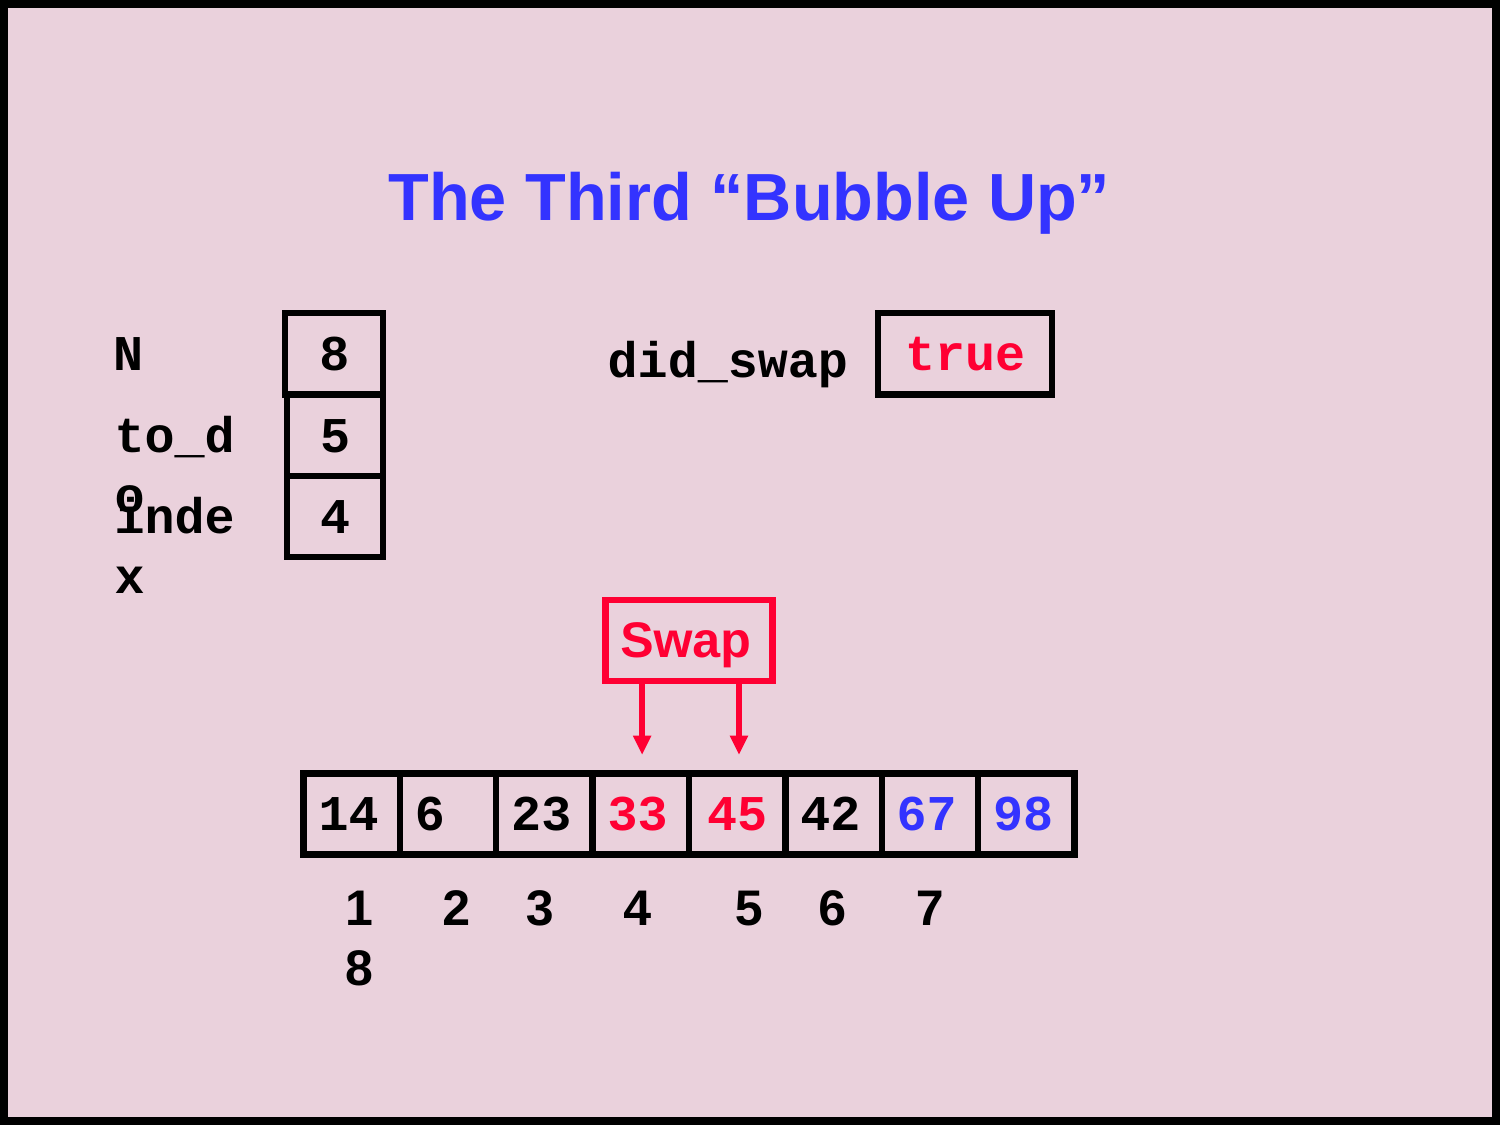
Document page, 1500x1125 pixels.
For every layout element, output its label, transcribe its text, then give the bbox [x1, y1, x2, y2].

text_box Swap [605, 599, 773, 682]
text_box 67 [881, 773, 978, 855]
text_box 42 [786, 773, 881, 855]
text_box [641, 680, 740, 755]
title The Third “Bubble Up” [112, 99, 1388, 288]
text_box 45 [688, 773, 786, 855]
text_box index [99, 475, 280, 551]
text_box 23 [497, 773, 592, 855]
text_box true [877, 313, 1053, 395]
text_box did_swap [592, 319, 877, 395]
text_box 5 [286, 395, 384, 475]
text_box 1 2 3 4 5 6 7 8 [329, 868, 1053, 944]
text_box 6 [400, 773, 497, 855]
text_box 33 [592, 773, 688, 855]
text_box 4 [286, 475, 384, 557]
text_box N [98, 313, 279, 389]
text_box 8 [285, 313, 384, 395]
text_box 98 [978, 773, 1075, 855]
text_box to_do [99, 394, 280, 470]
text_box 14 [303, 773, 400, 855]
